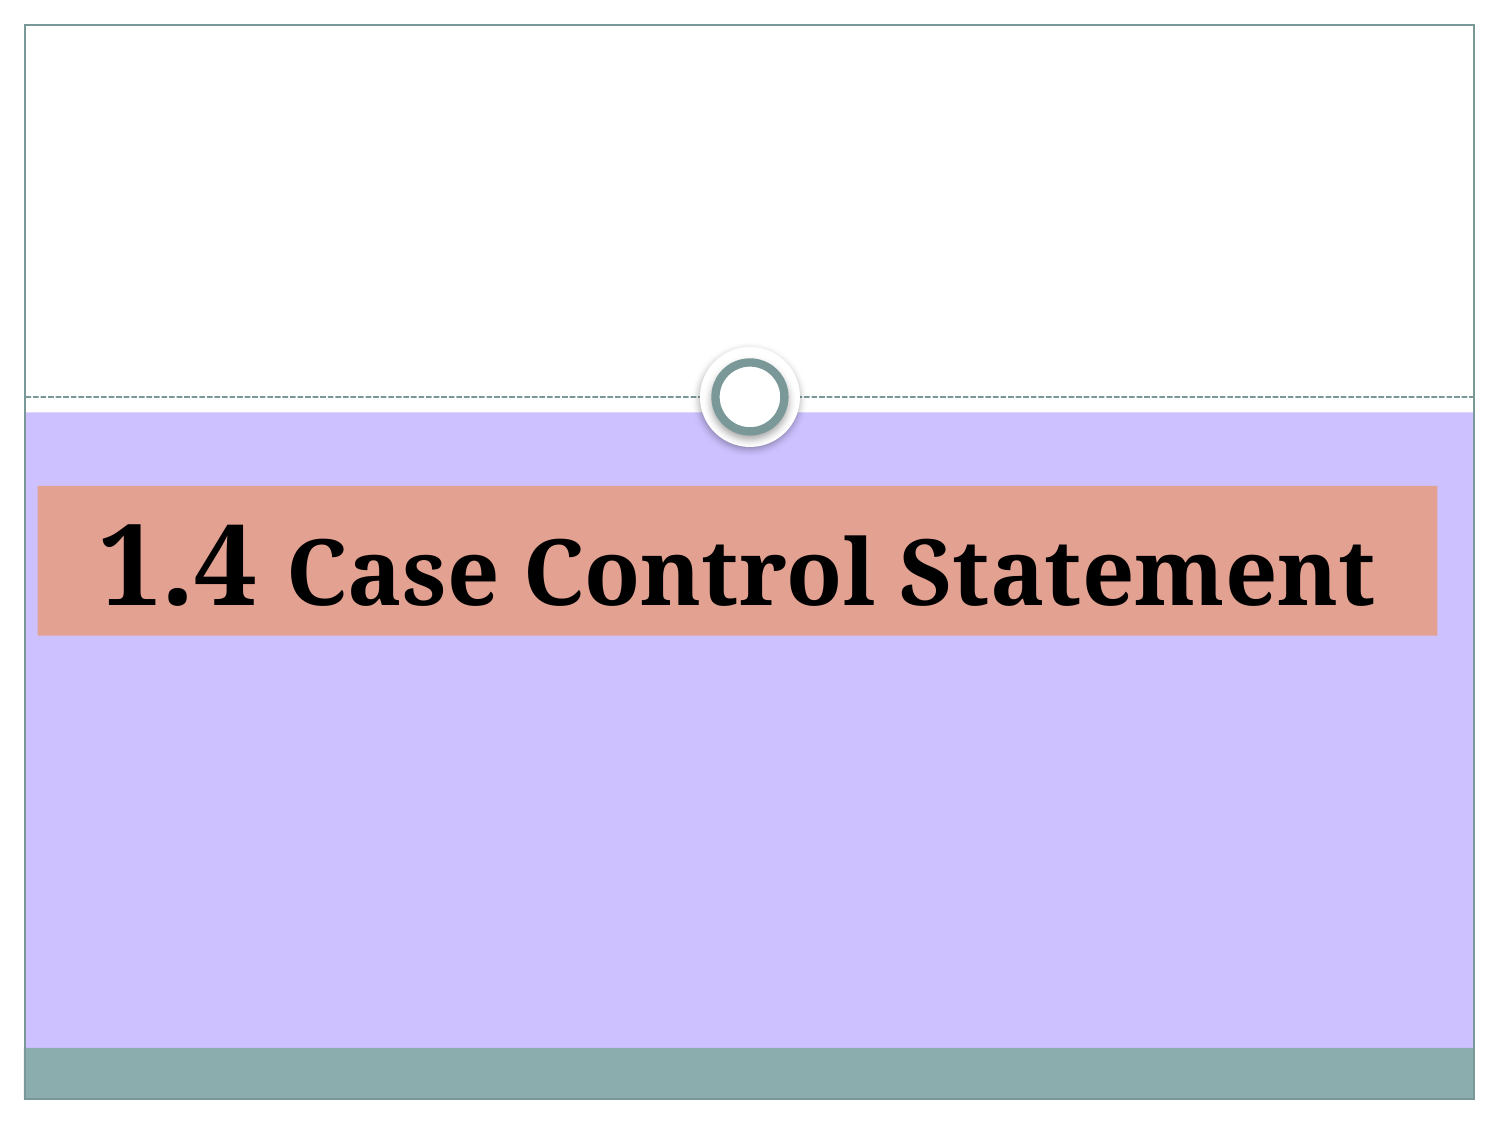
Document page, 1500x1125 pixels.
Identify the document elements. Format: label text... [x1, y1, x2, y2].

text_box 1.4 Case Control Statement [37, 485, 1438, 636]
